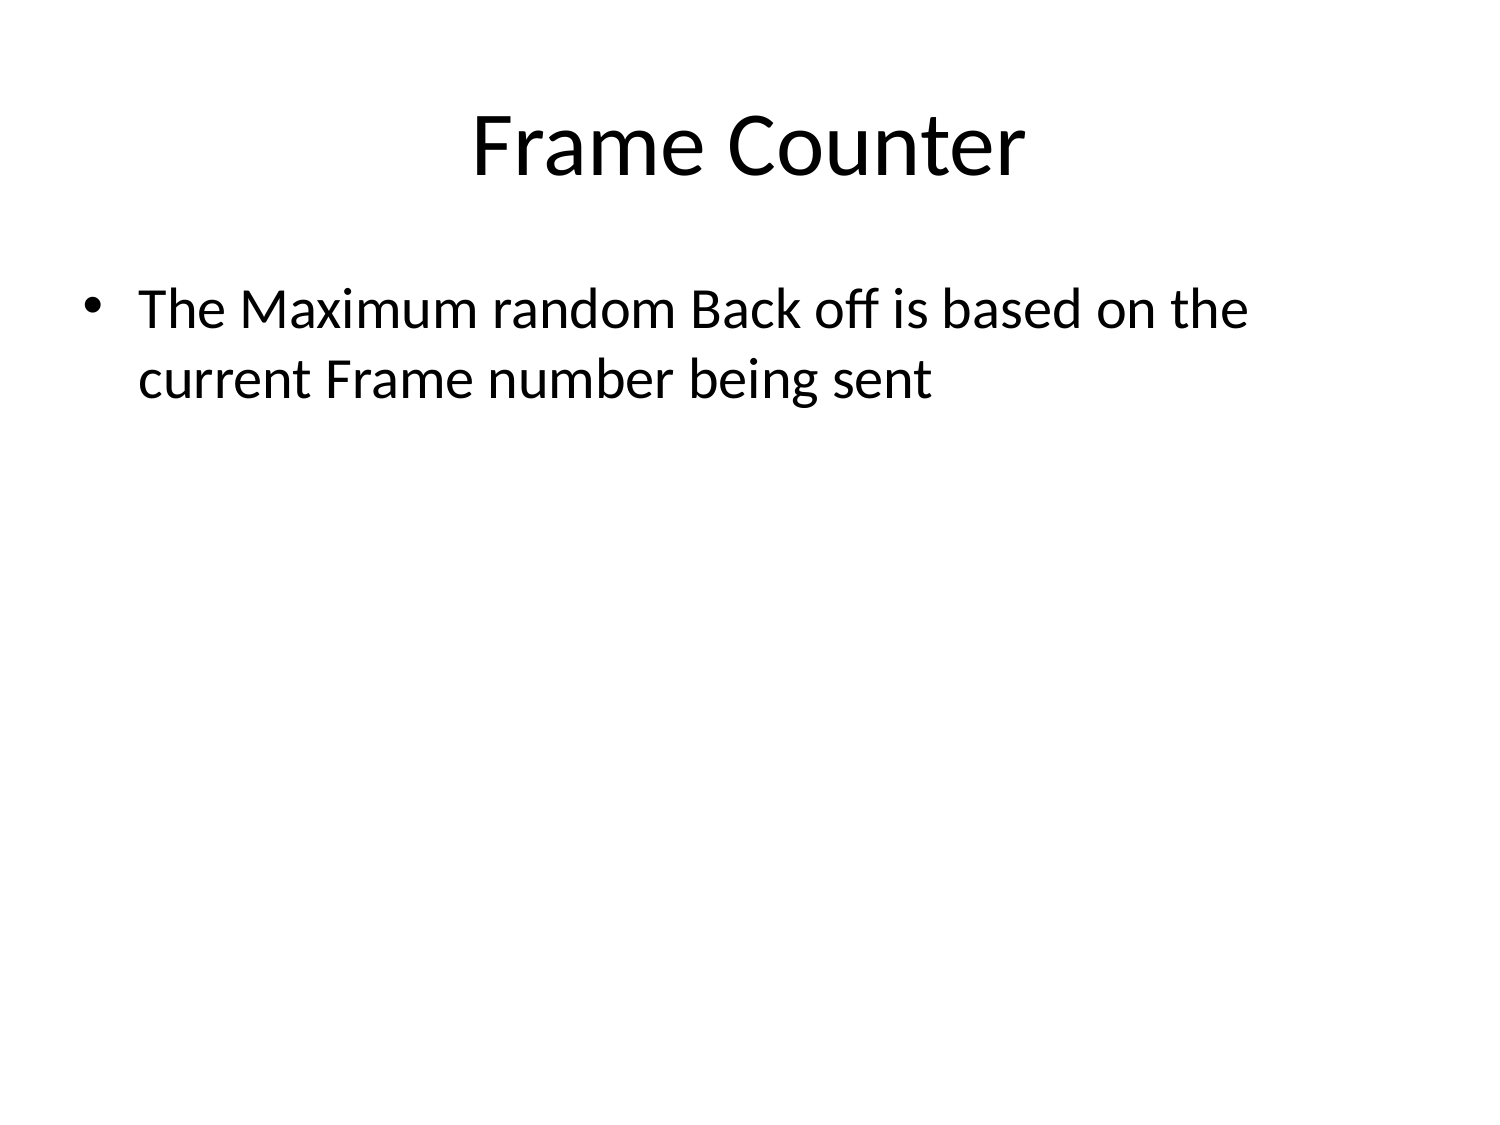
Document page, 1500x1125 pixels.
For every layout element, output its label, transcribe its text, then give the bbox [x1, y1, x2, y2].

list The Maximum random Back off is based on the current Frame number being sent [74, 261, 1426, 1006]
title Frame Counter [74, 44, 1426, 234]
